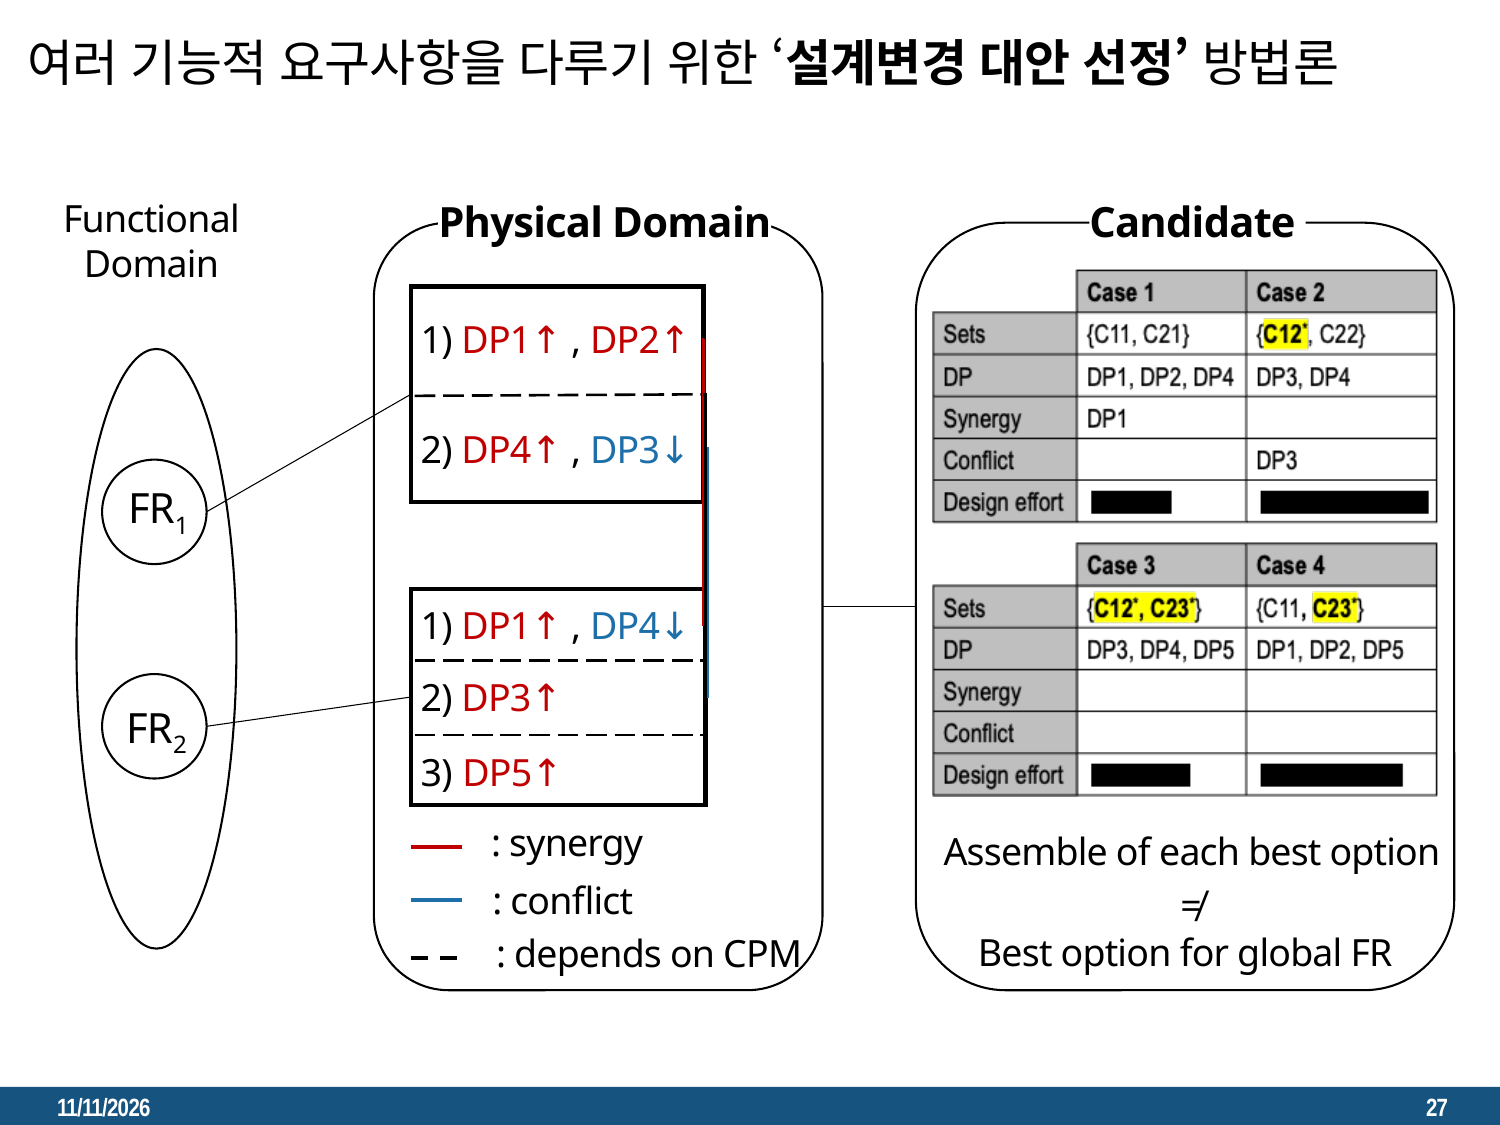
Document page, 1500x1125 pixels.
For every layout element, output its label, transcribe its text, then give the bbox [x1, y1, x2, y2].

text_box [75, 347, 238, 950]
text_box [206, 696, 411, 727]
text_box Functional Domain [63, 195, 240, 286]
text_box [101, 458, 208, 566]
text_box 여러 기능적 요구사항을 다루기 위한 ‘설계변경 대안 선정’ 방법론 [12, 13, 1500, 110]
text_box Assemble of each best option [943, 828, 1450, 874]
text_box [206, 394, 411, 512]
text_box Candidate [1089, 196, 1306, 247]
picture [932, 267, 1439, 807]
text_box ≠ [1180, 881, 1203, 927]
text_box : synergy [490, 818, 644, 864]
text_box : conflict [492, 876, 634, 922]
text_box : depends on CPM [496, 930, 812, 976]
text_box Best option for global FR [977, 928, 1398, 974]
text_box Physical Domain [438, 195, 772, 246]
text_box [372, 222, 824, 992]
slide_number 2023. 3. 29. [42, 1086, 380, 1125]
slide_number 27 [1125, 1086, 1464, 1125]
text_box [914, 221, 1456, 992]
